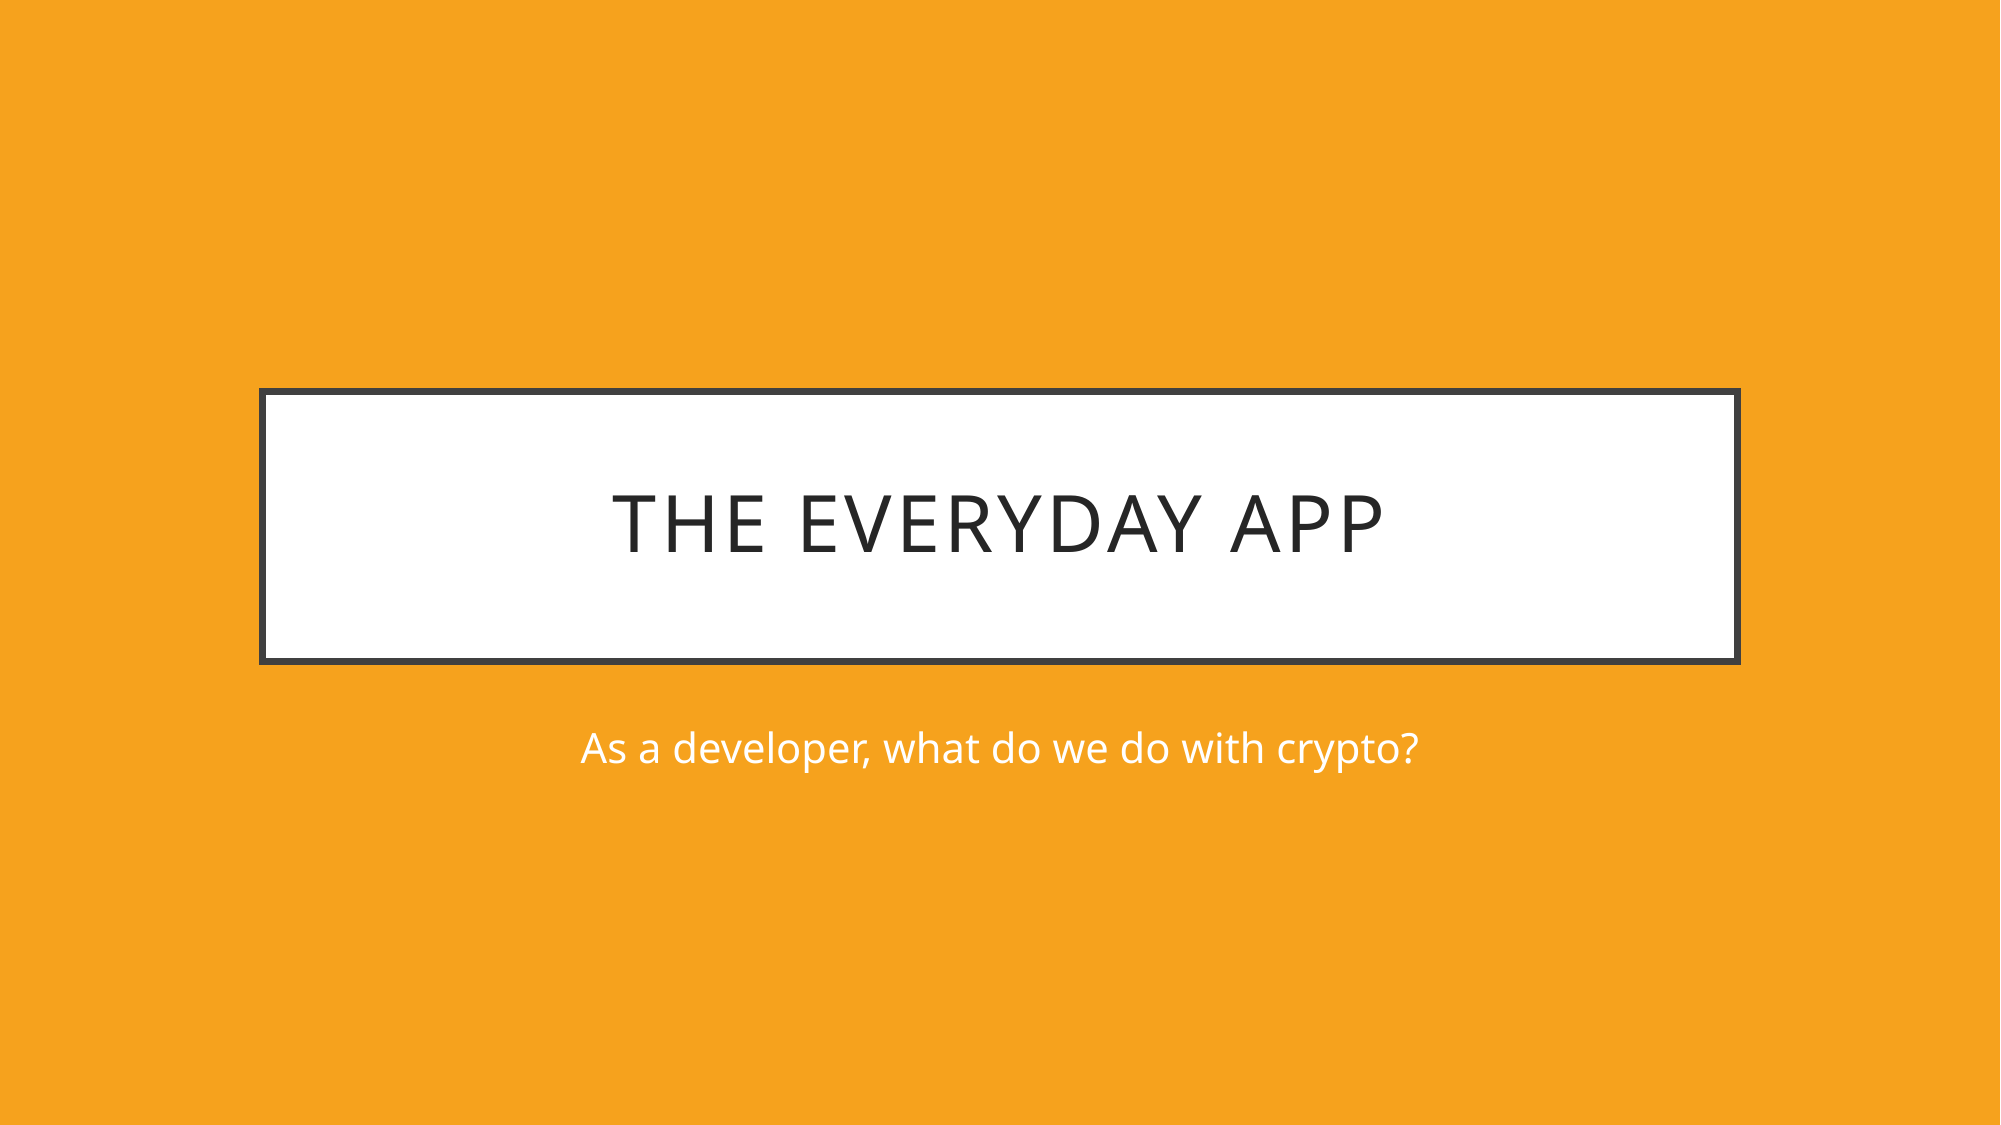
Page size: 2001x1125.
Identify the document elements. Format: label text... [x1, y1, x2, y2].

title The everyday app [259, 388, 1741, 665]
list As a developer, what do we do with crypto? [442, 713, 1558, 922]
